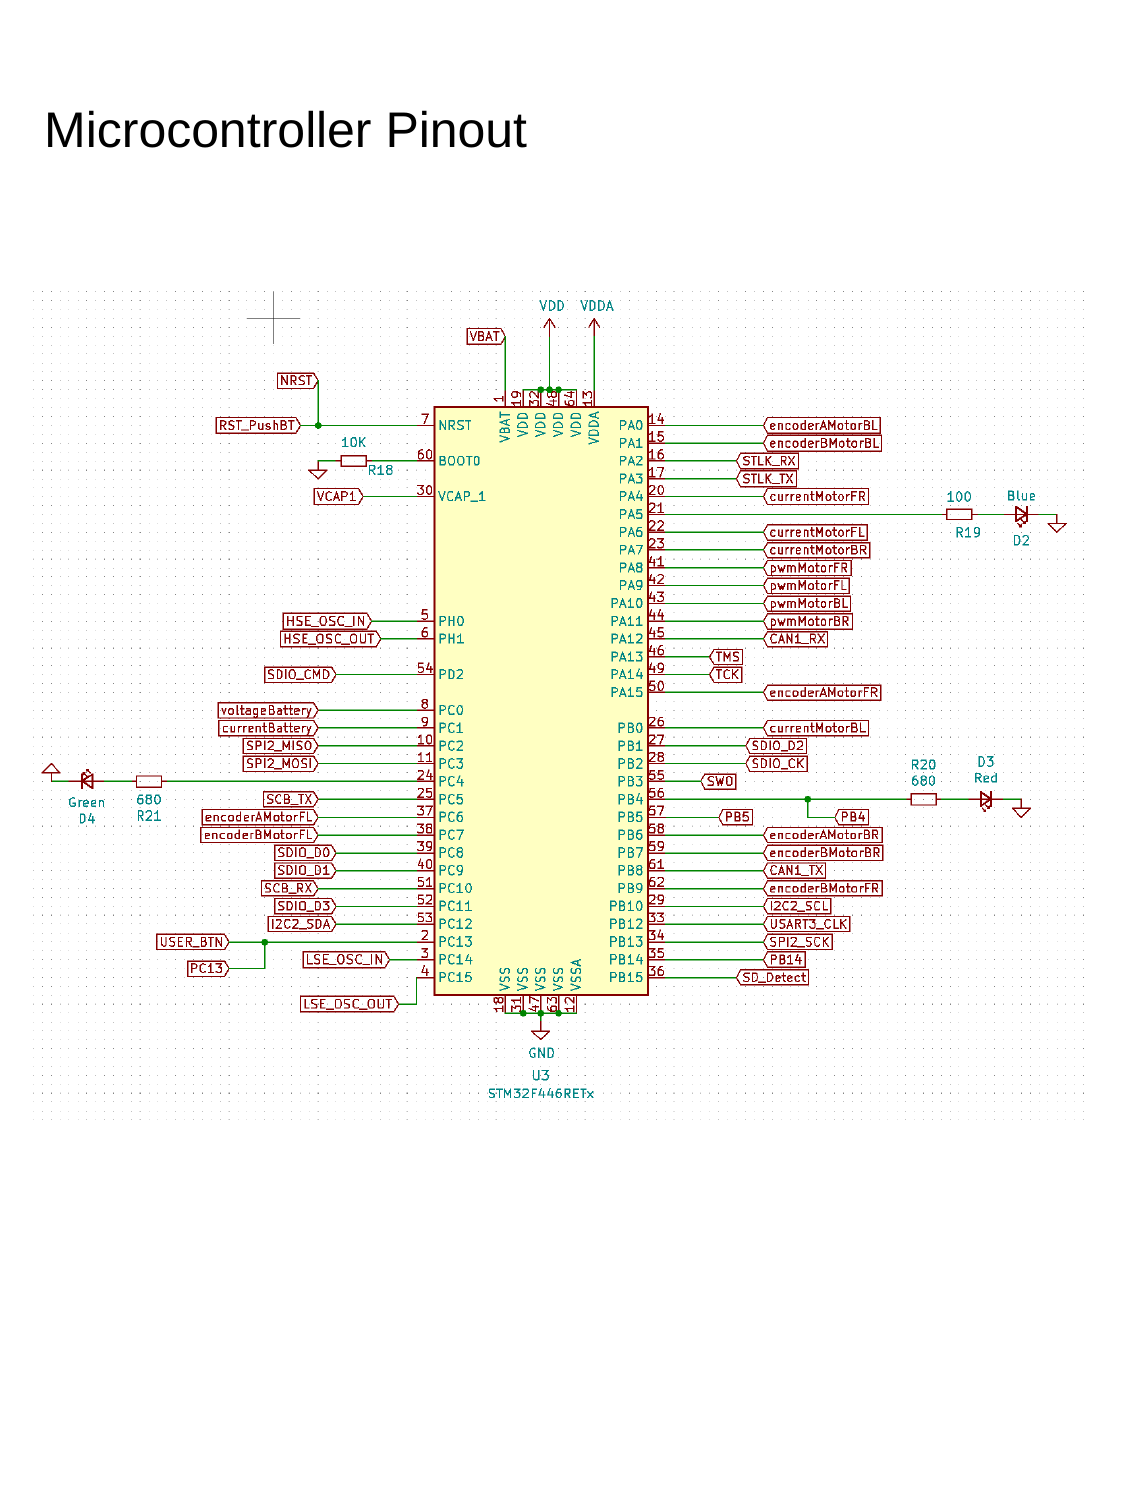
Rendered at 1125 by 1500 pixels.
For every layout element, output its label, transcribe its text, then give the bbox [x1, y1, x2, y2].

text_box Microcontroller Pinout [29, 90, 543, 166]
picture [26, 286, 1085, 1123]
